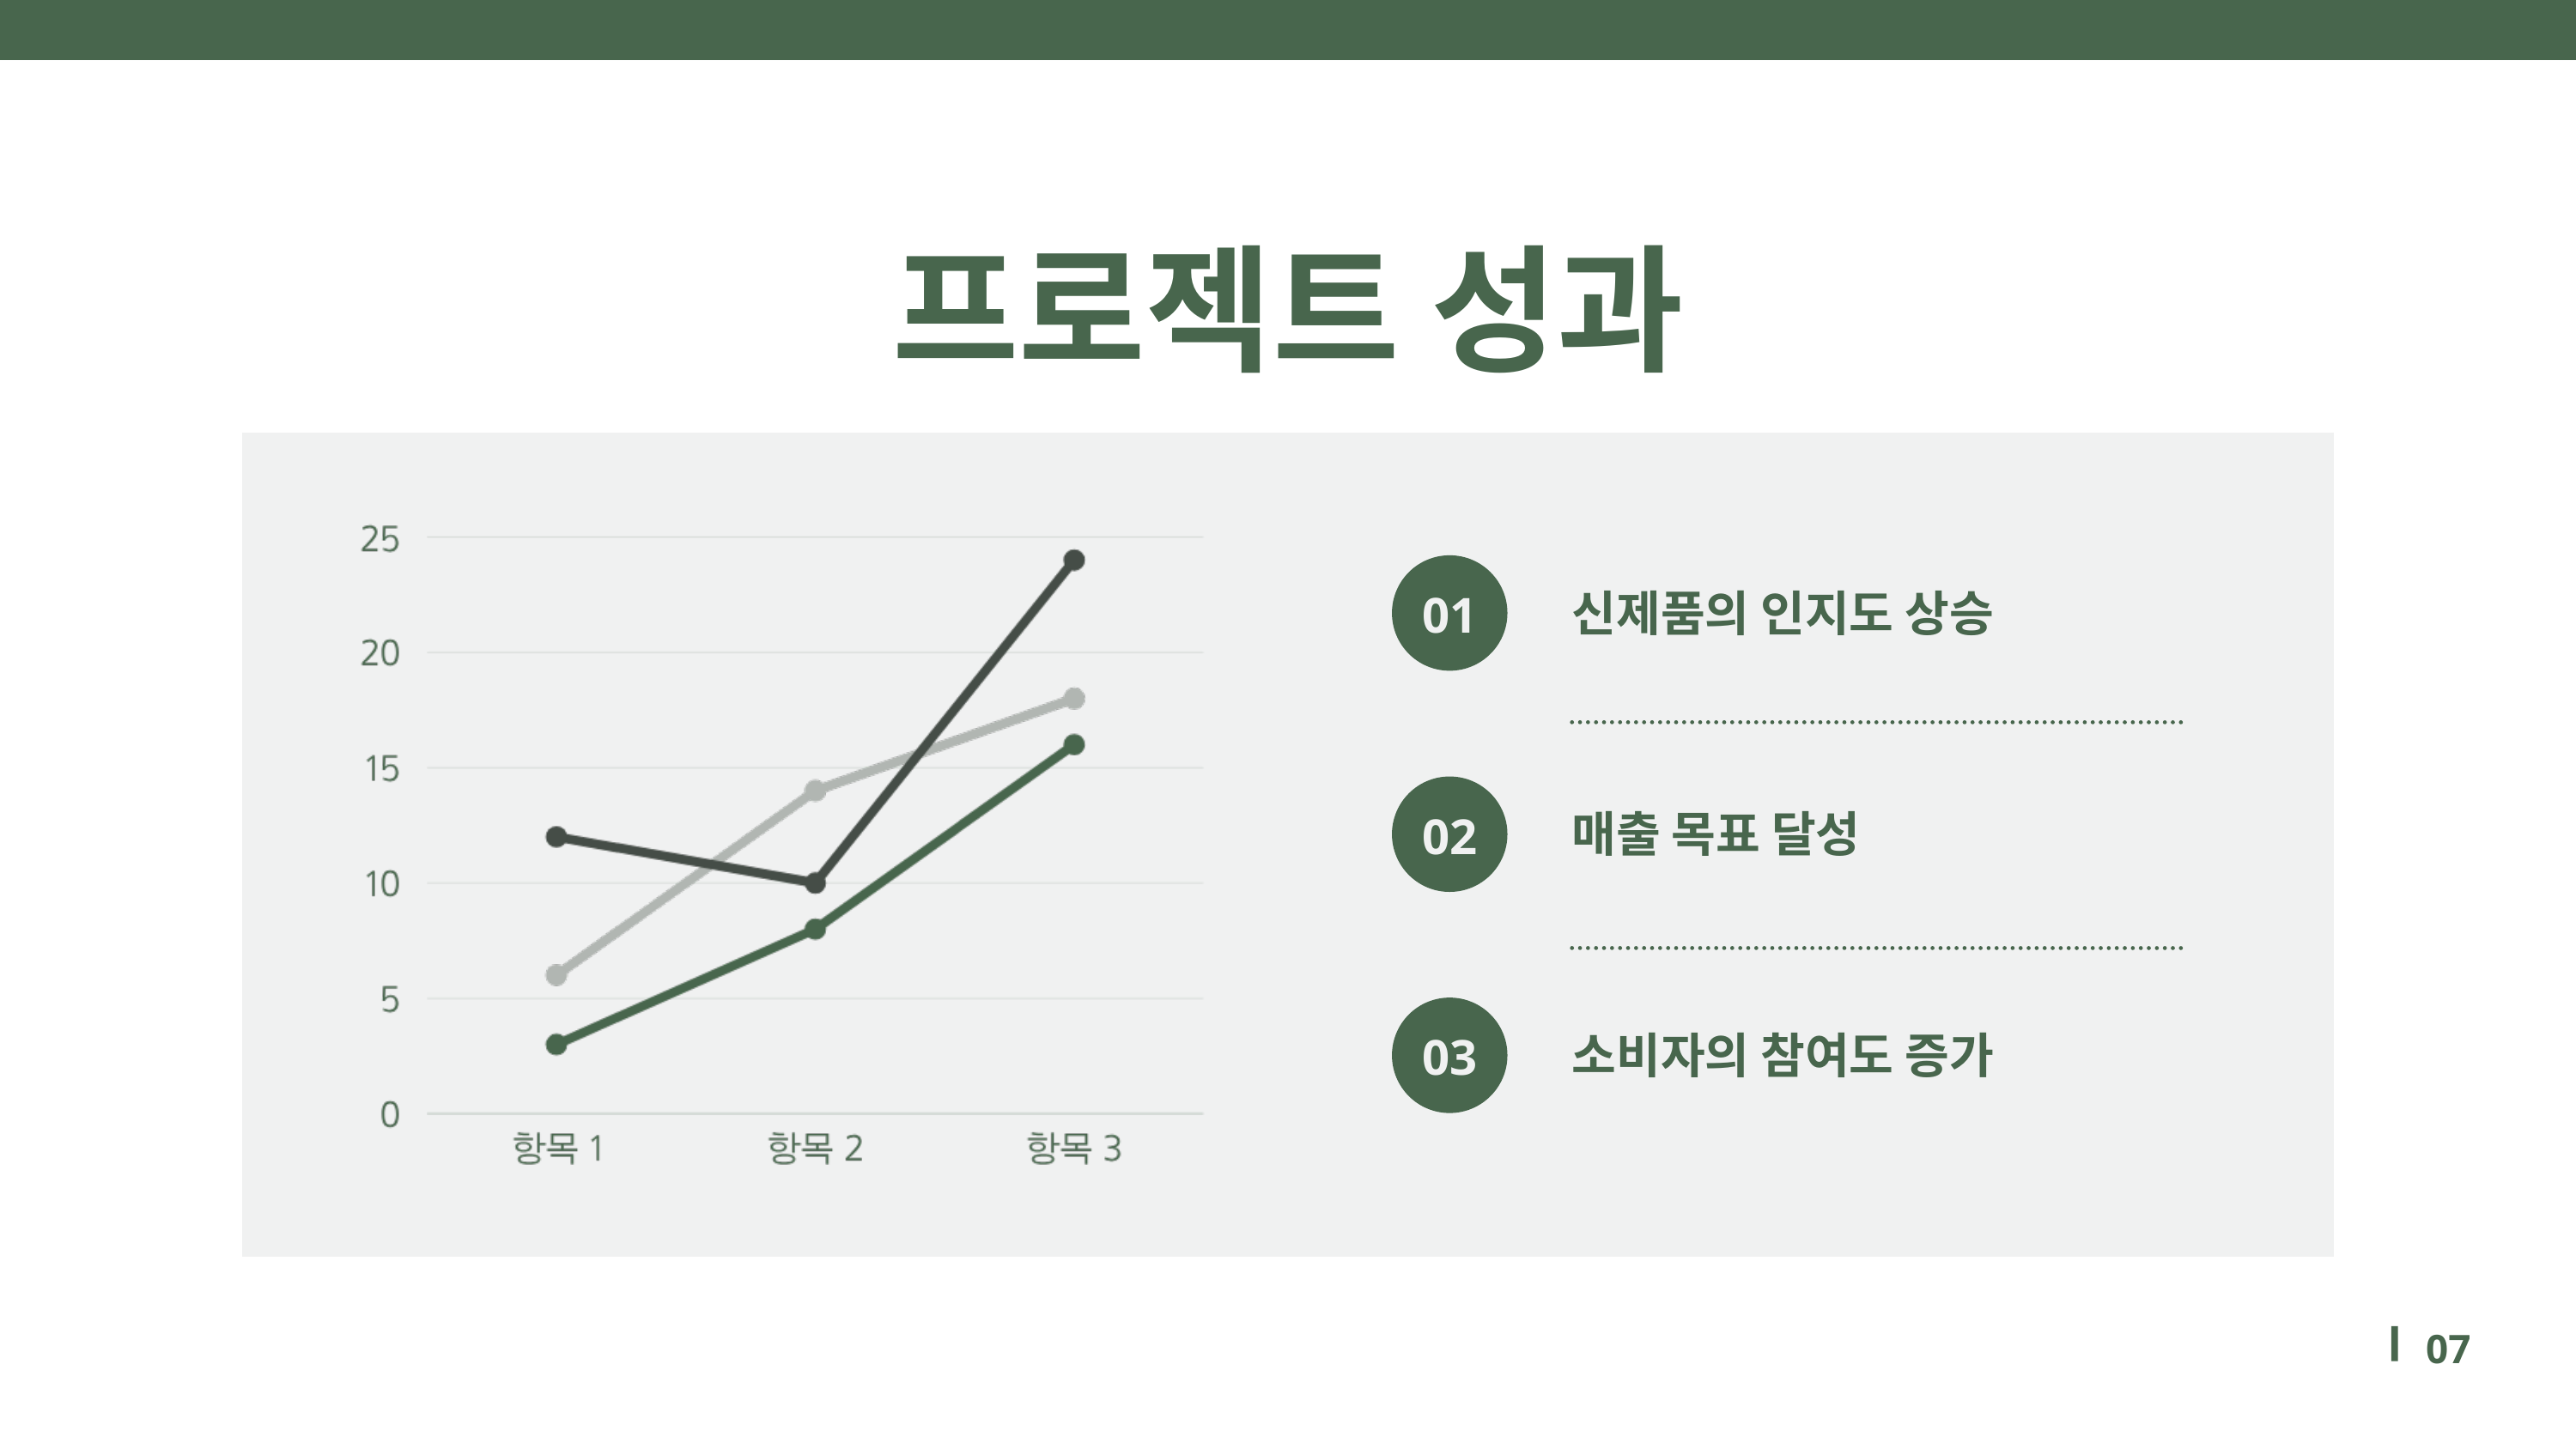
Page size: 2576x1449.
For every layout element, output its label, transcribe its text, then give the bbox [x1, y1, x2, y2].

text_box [1391, 776, 1508, 893]
text_box 07 [2409, 1316, 2471, 1372]
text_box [1391, 555, 1508, 671]
picture [276, 438, 1290, 1252]
text_box 프로젝트 성과 [702, 195, 1876, 389]
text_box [242, 432, 2334, 1258]
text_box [1391, 997, 1508, 1113]
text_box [0, 0, 2576, 61]
